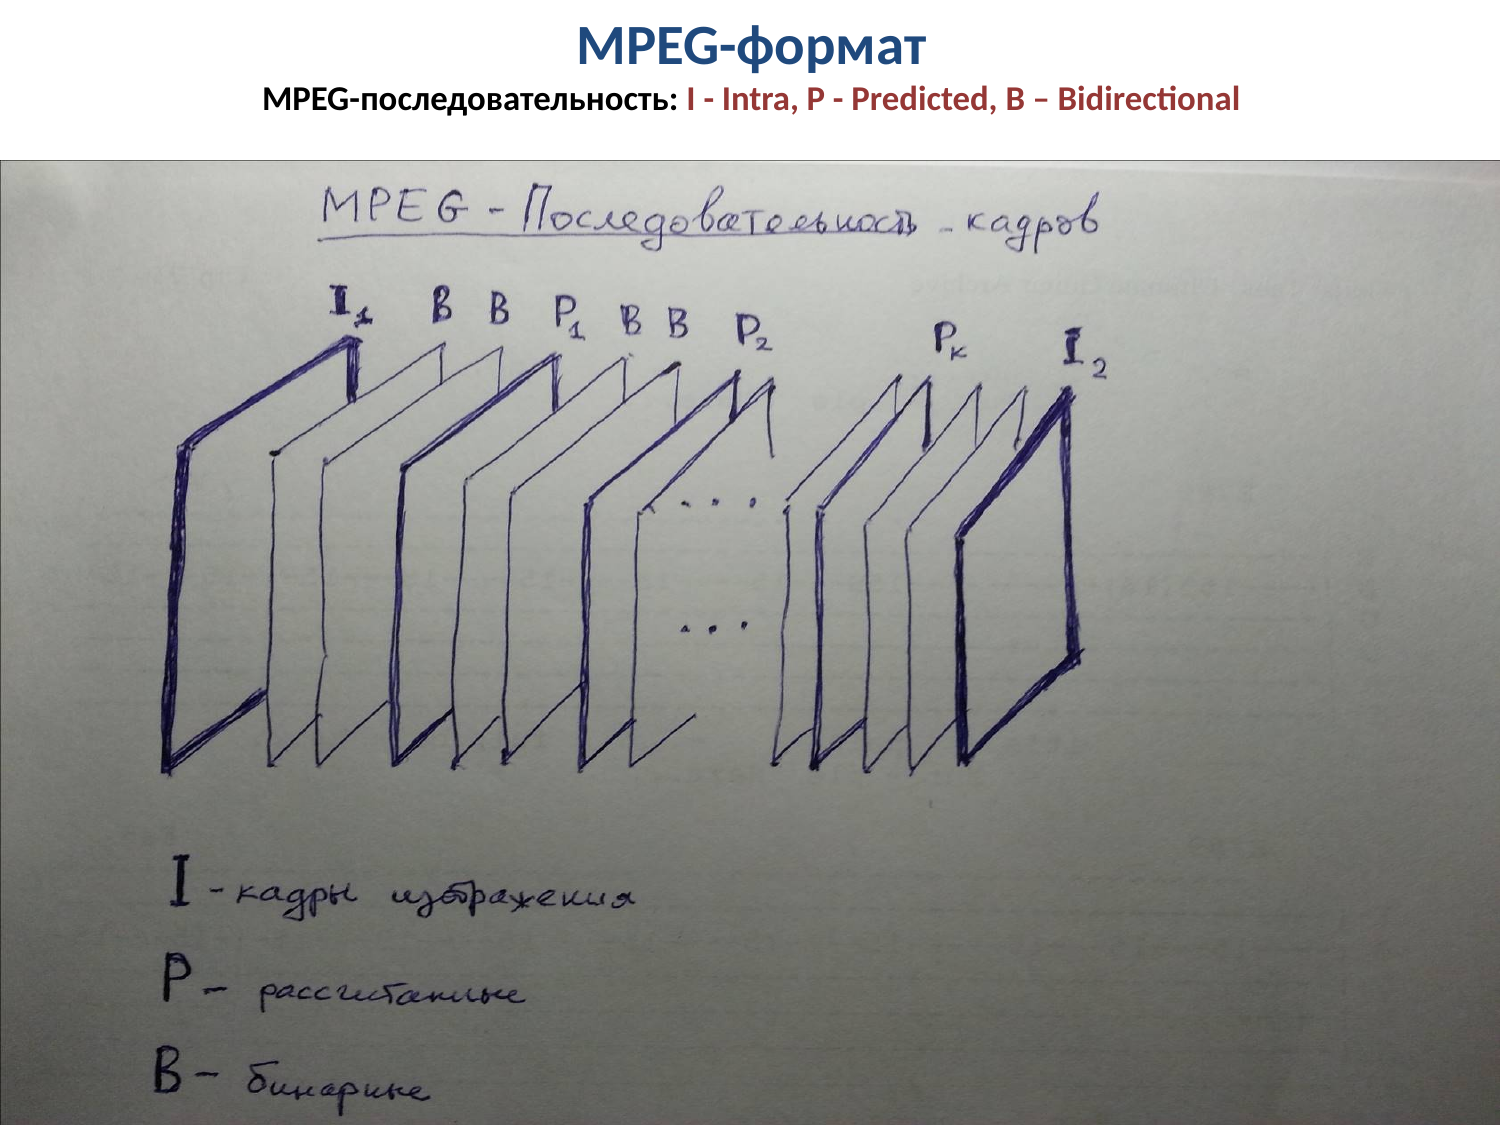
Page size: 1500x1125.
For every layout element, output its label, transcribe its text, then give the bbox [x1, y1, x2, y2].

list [0, 160, 1500, 1125]
title MPEG-формат MPEG-последовательность: I - Intra, P - Predicted, B – Bidirectional [3, 0, 1500, 126]
